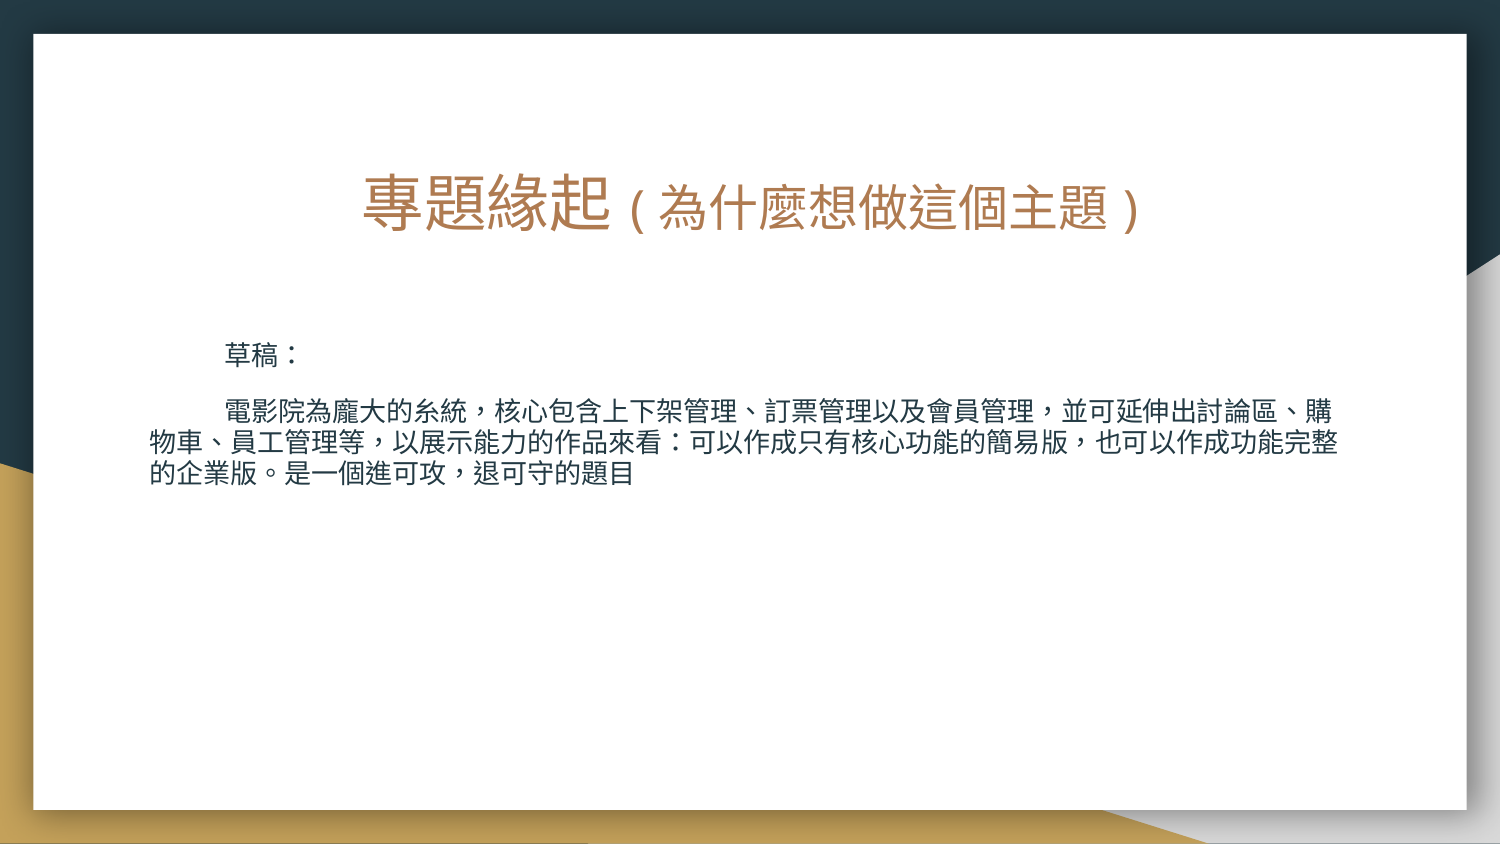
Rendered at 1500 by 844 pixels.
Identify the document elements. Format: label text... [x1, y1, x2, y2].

list 草稿： 電影院為龐大的糸統，核心包含上下架管理、訂票管理以及會員管理，並可延伸出討論區、購物車、員工管理等，以展示能力的作品來看：可以作成只有核心功能的簡易版，也可以作成功能完整的企業版。是一個進可攻，退可守的題目 [134, 326, 1366, 729]
title 專題緣起(為什麼想做這個主題) [134, 138, 1366, 296]
